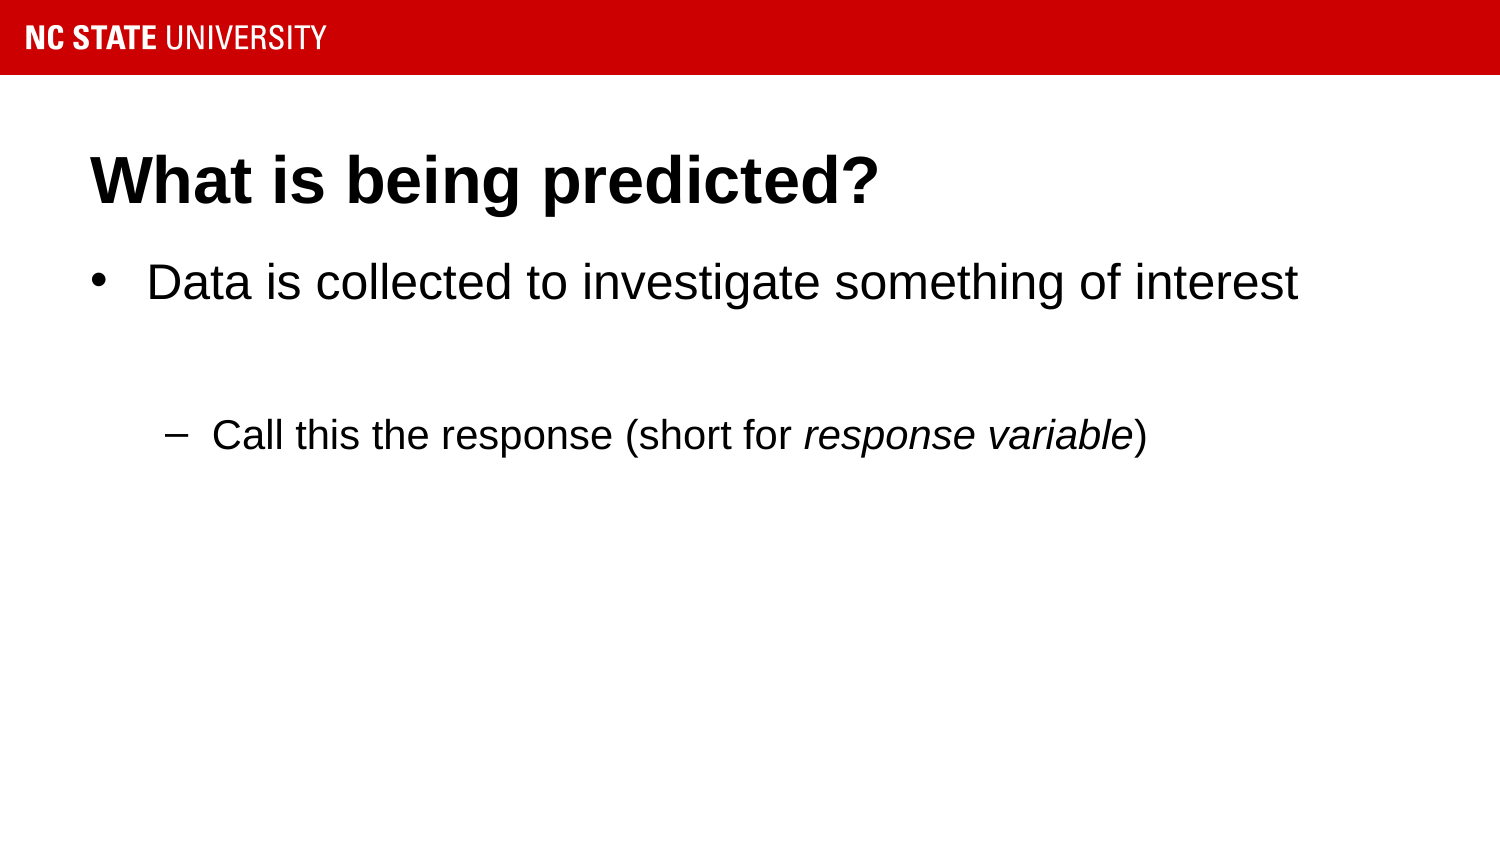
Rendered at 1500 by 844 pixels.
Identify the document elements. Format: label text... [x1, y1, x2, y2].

title What is being predicted? [75, 110, 1425, 242]
picture [0, 0, 1500, 75]
list Data is collected to investigate something of interest Call this the response (short for response variable) [75, 242, 1425, 771]
